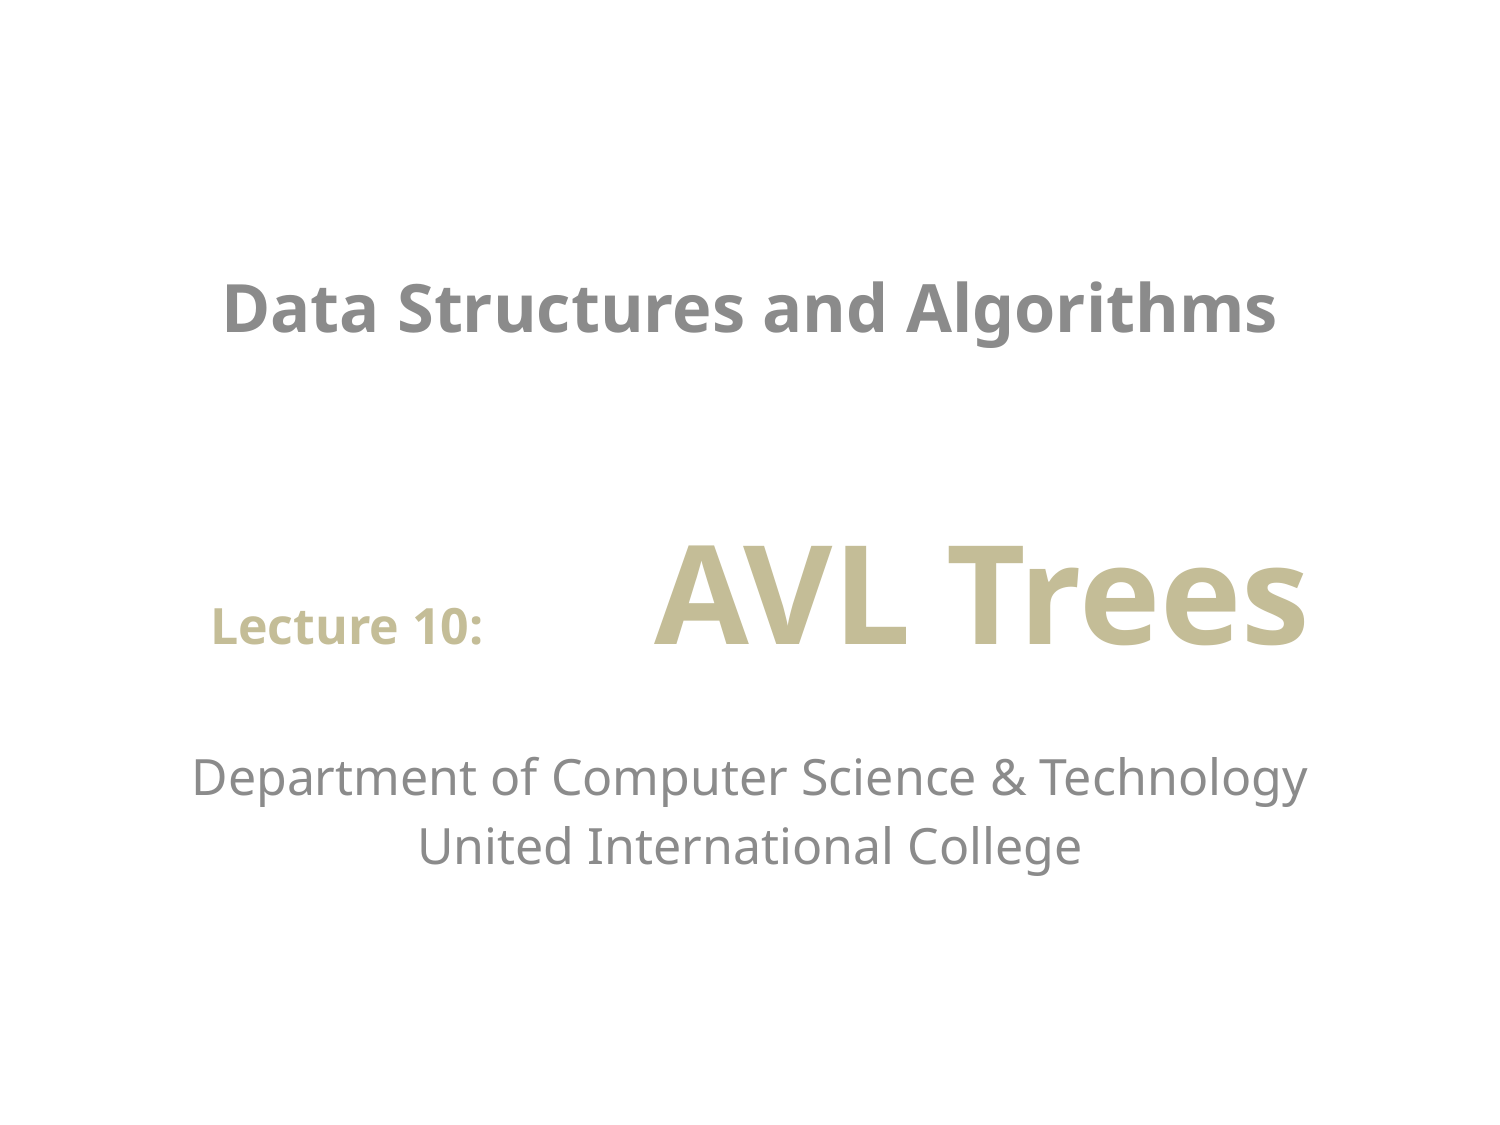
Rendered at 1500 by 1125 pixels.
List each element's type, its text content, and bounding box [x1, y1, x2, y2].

text_box Lecture 10: [195, 586, 499, 662]
subtitle Department of Computer Science & Technology United International College [0, 737, 1500, 963]
title Data Structures and Algorithms [0, 237, 1500, 375]
text_box AVL Trees [437, 500, 1325, 680]
